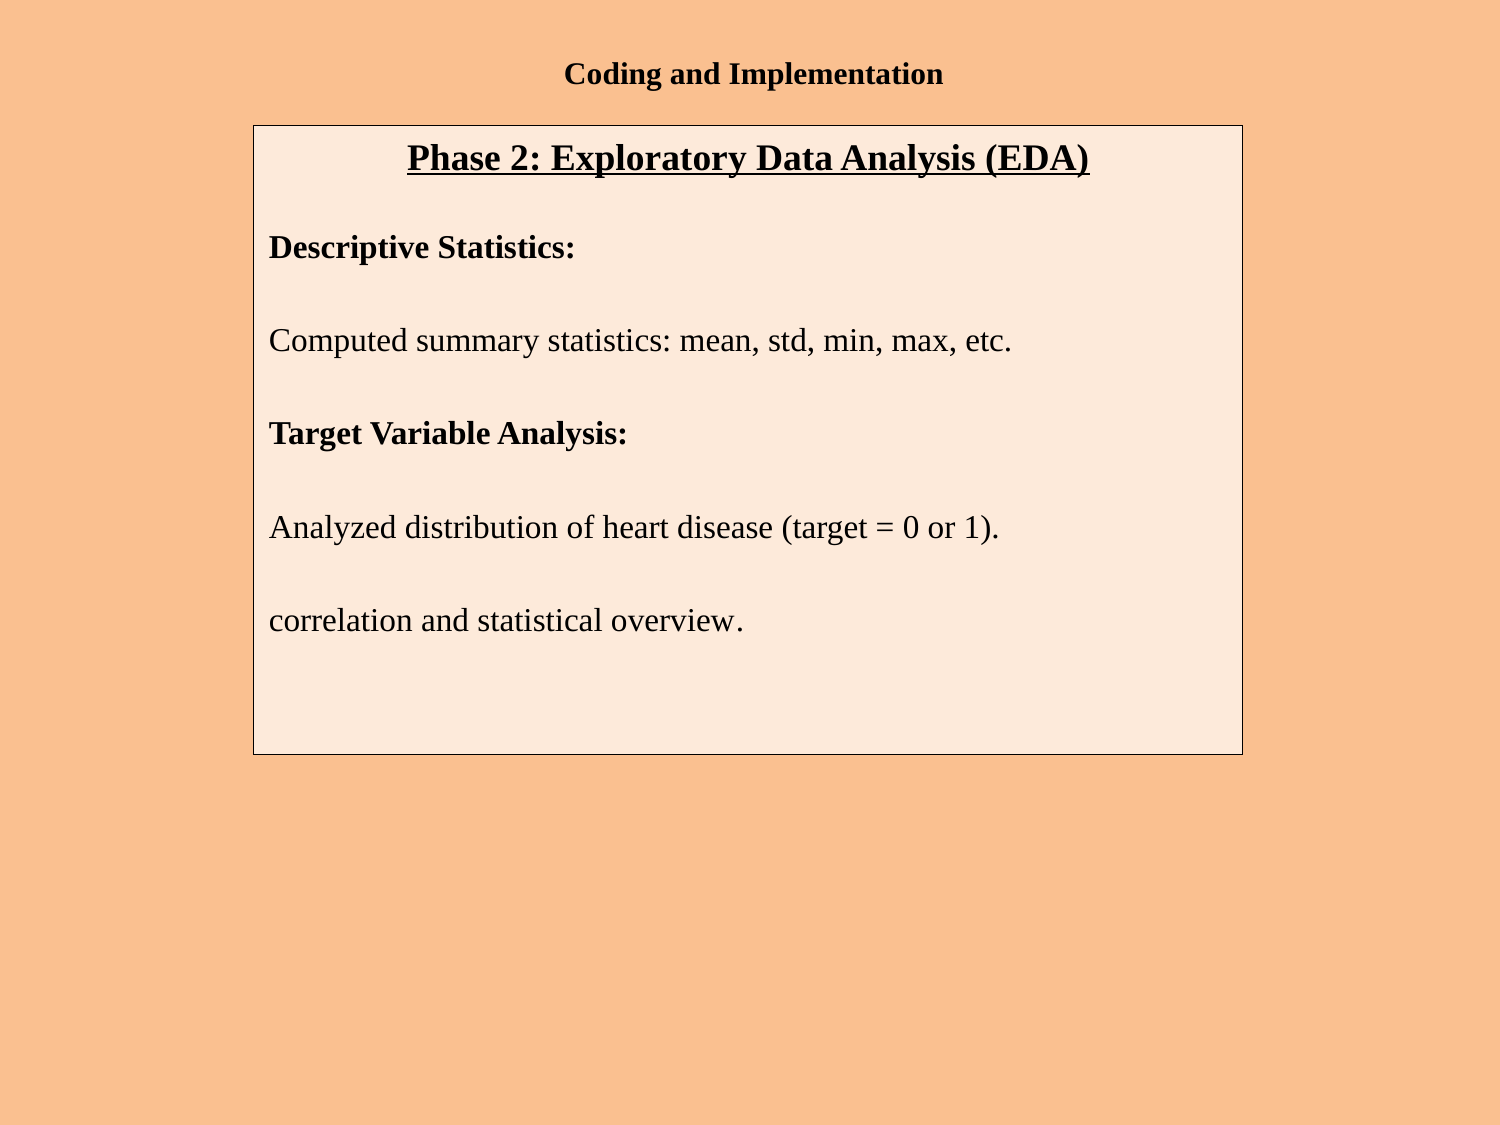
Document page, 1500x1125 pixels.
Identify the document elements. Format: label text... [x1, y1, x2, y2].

title Coding and Implementation [75, 45, 1425, 161]
list Phase 2: Exploratory Data Analysis (EDA) Descriptive Statistics: Computed summary statistics: mean, std, min, max, etc. Target Variable Analysis: Analyzed distribution of heart disease (target = 0 or 1). correlation and statistical overview. [253, 125, 1243, 755]
